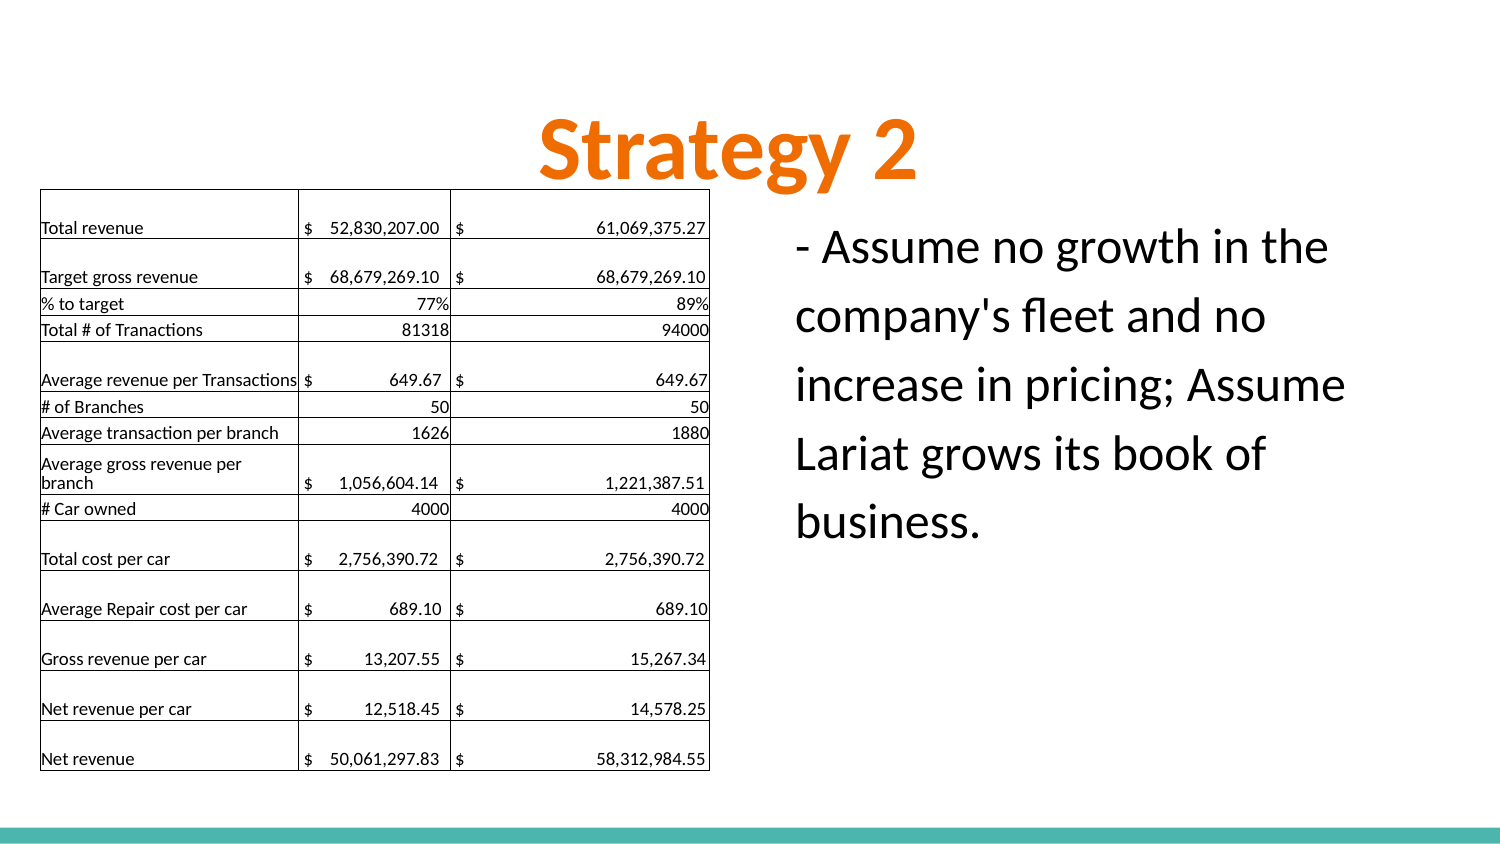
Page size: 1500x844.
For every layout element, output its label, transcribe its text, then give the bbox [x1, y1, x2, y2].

table_cell # Car owned [41, 495, 298, 520]
table_cell $ 1,221,387.51 [451, 445, 709, 494]
table_header Total revenue [41, 190, 298, 238]
table_cell $ 689.10 [299, 571, 450, 620]
table_cell 94000 [451, 316, 709, 341]
table_cell 1880 [451, 418, 709, 444]
table_cell % to target [41, 289, 298, 315]
table_cell Total cost per car [41, 521, 298, 570]
table_cell $ 50,061,297.83 [299, 721, 450, 770]
table_cell 50 [451, 392, 709, 417]
table_cell $ 58,312,984.55 [451, 721, 709, 770]
table_cell Gross revenue per car [41, 621, 298, 670]
table_cell 4000 [299, 495, 450, 520]
table_cell Average Repair cost per car [41, 571, 298, 620]
table_cell $ 68,679,269.10 [451, 239, 709, 288]
table_cell 1626 [299, 418, 450, 444]
table_cell $ 13,207.55 [299, 621, 450, 670]
table_cell Net revenue per car [41, 671, 298, 720]
table_cell Average revenue per Transactions [41, 342, 298, 391]
table_cell # of Branches [41, 392, 298, 417]
table_cell $ 689.10 [451, 571, 709, 620]
table_cell Average gross revenue per branch [41, 445, 298, 494]
table_cell 4000 [451, 495, 709, 520]
table_cell 77% [299, 289, 450, 315]
table_cell $ 2,756,390.72 [299, 521, 450, 570]
table_cell Average transaction per branch [41, 418, 298, 444]
title Strategy 2 [51, 72, 1449, 189]
table_cell $ 649.67 [299, 342, 450, 391]
table_cell $ 15,267.34 [451, 621, 709, 670]
table_cell Total # of Tranactions [41, 316, 298, 341]
table_cell $ 68,679,269.10 [299, 239, 450, 288]
table_header $ 61,069,375.27 [451, 190, 709, 238]
table_cell $ 2,756,390.72 [451, 521, 709, 570]
list - Assume no growth in the company's fleet and no increase in pricing; Assume Lariat grows its book of business. [761, 189, 1449, 750]
table_header $ 52,830,207.00 [299, 190, 450, 238]
table_cell Target gross revenue [41, 239, 298, 288]
table_cell 81318 [299, 316, 450, 341]
table_cell $ 1,056,604.14 [299, 445, 450, 494]
table_cell $ 12,518.45 [299, 671, 450, 720]
table_cell 89% [451, 289, 709, 315]
table_cell Net revenue [41, 721, 298, 770]
table_cell $ 14,578.25 [451, 671, 709, 720]
table_cell $ 649.67 [451, 342, 709, 391]
table_cell 50 [299, 392, 450, 417]
